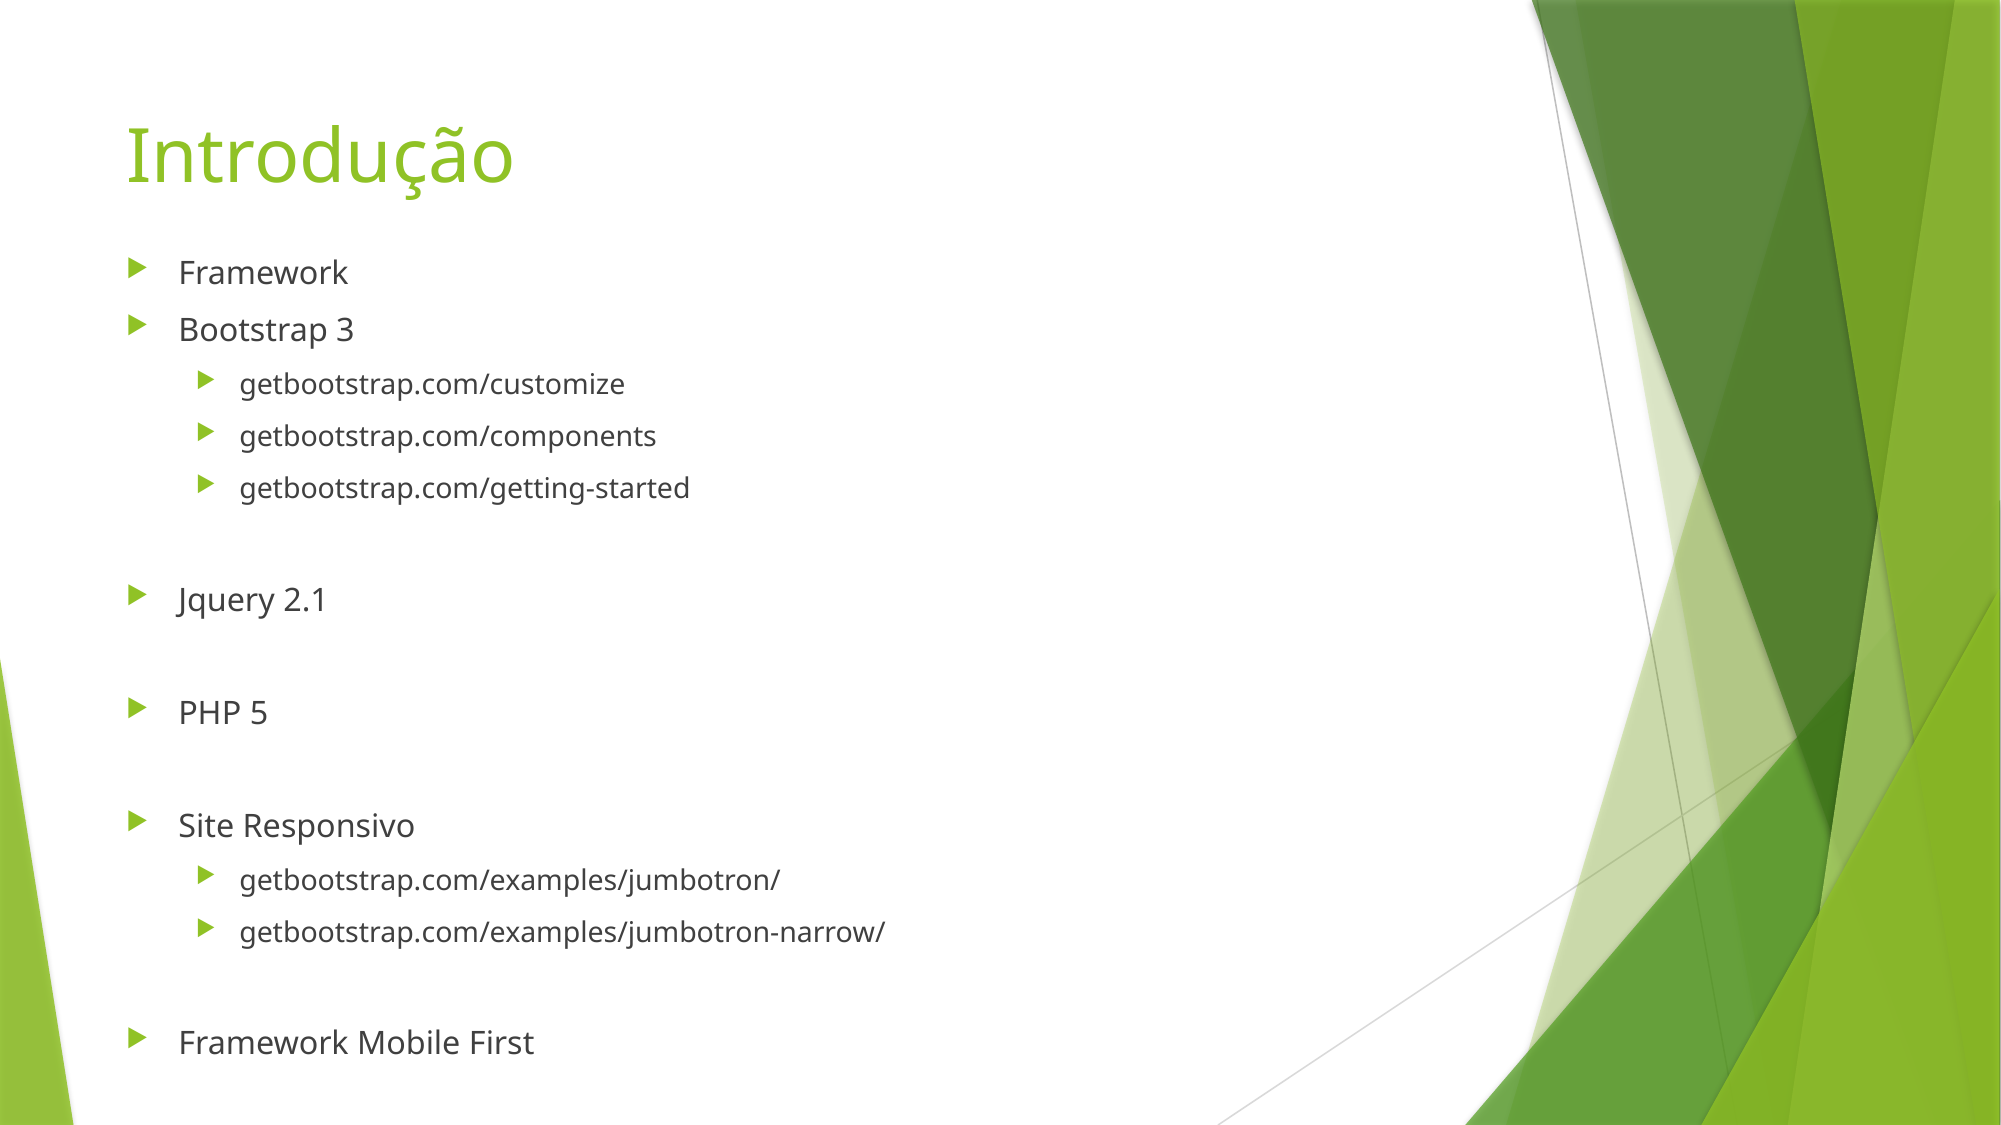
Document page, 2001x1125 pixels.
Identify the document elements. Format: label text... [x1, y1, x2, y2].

list Framework Bootstrap 3 getbootstrap.com/customize getbootstrap.com/components getbootstrap.com/getting-started Jquery 2.1 PHP 5 Site Responsivo getbootstrap.com/examples/jumbotron/ getbootstrap.com/examples/jumbotron-narrow/ Framework Mobile First [111, 245, 1522, 1074]
title Introdução [111, 99, 1522, 245]
